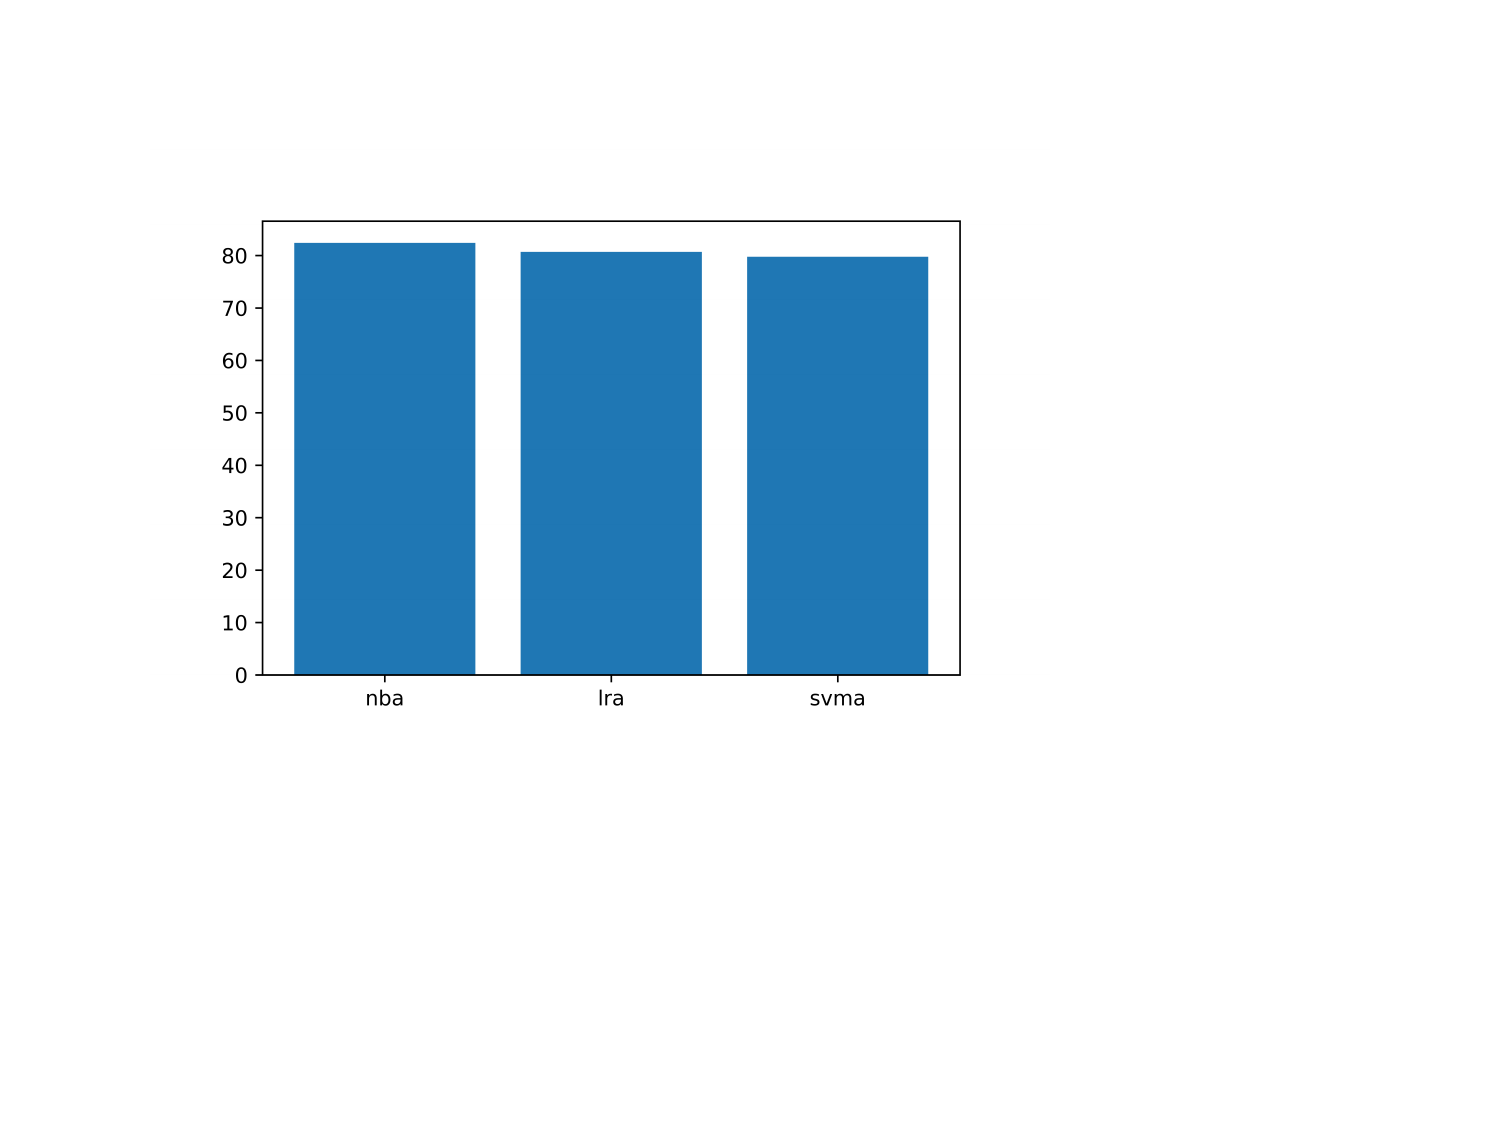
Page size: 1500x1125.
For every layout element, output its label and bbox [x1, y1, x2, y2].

picture [149, 149, 1051, 751]
